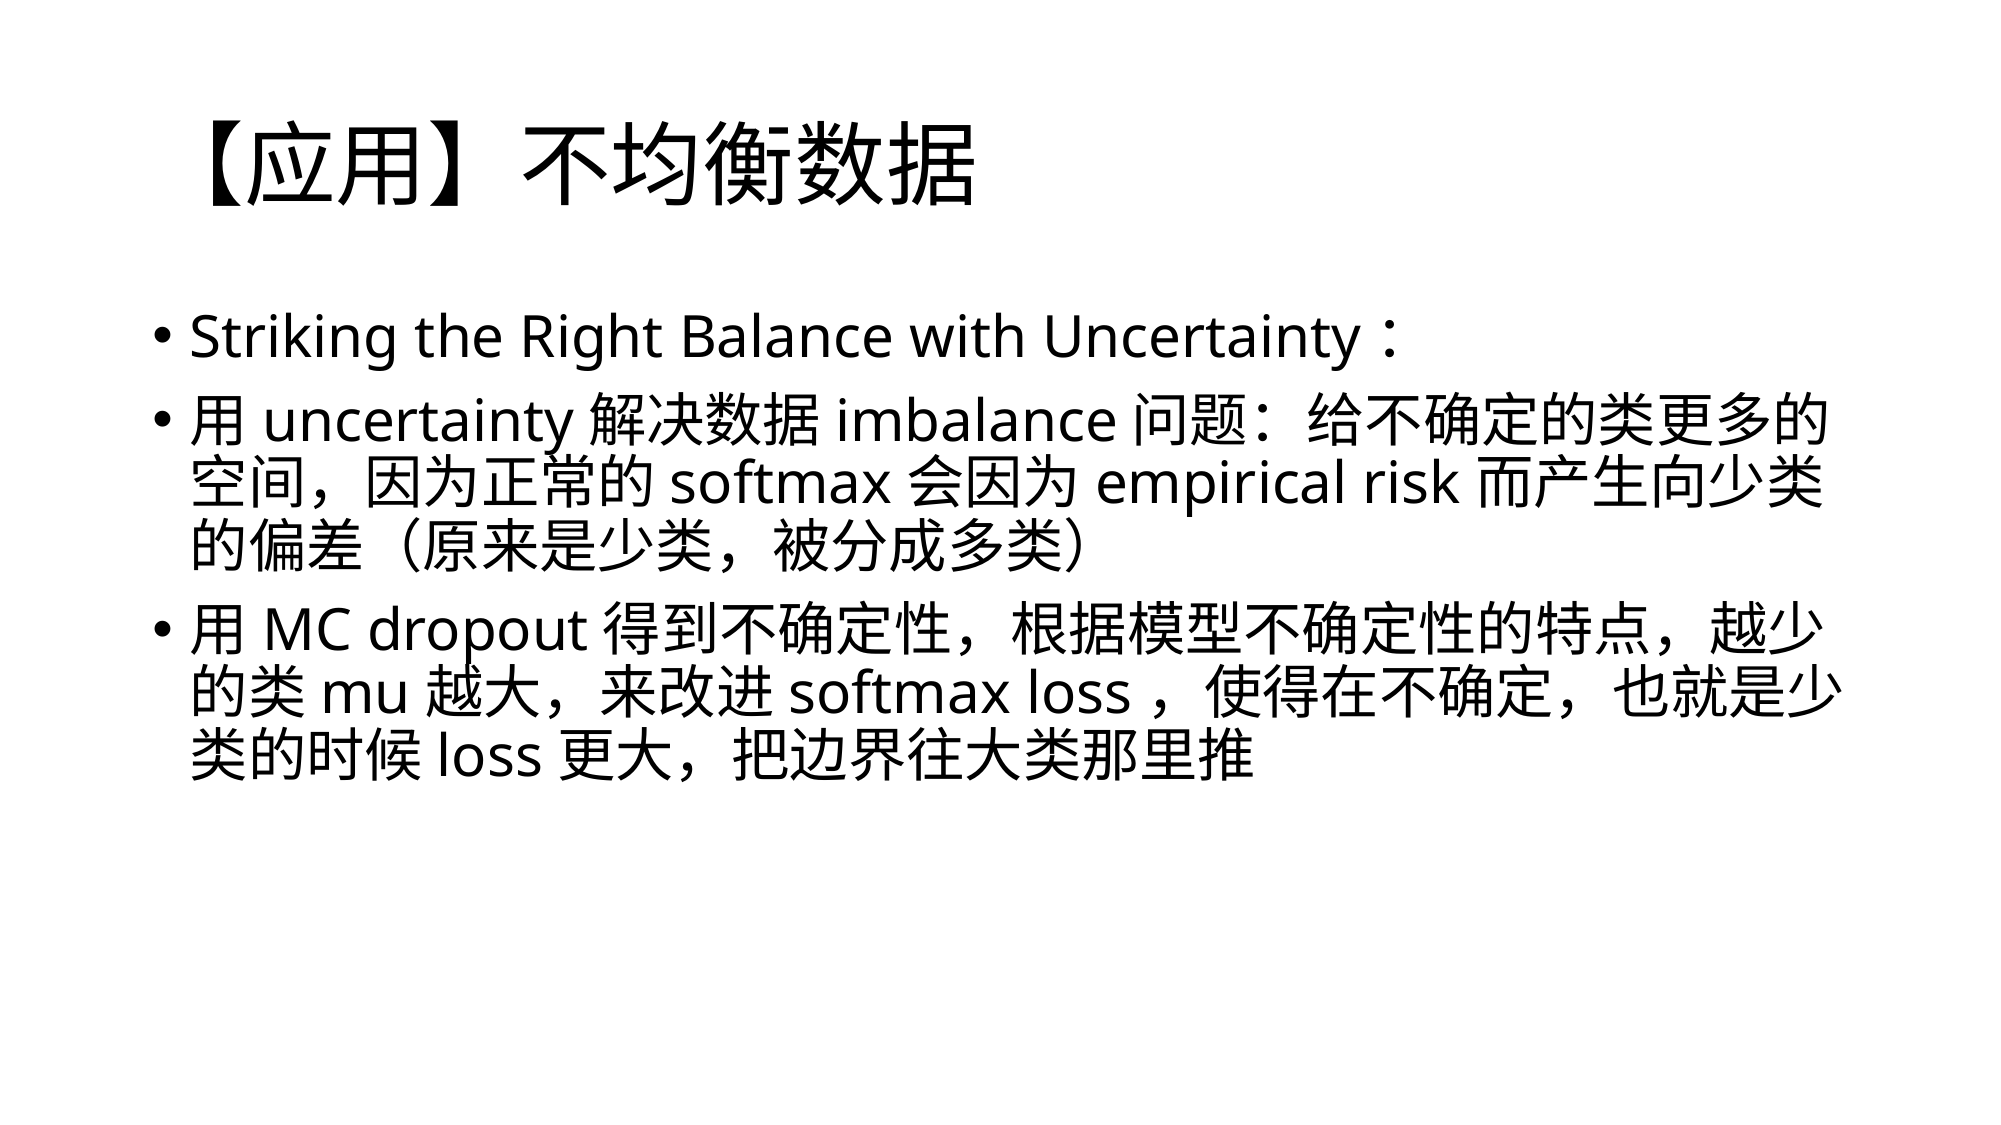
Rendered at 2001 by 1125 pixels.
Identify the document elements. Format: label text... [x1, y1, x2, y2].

list Striking the Right Balance with Uncertainty： 用uncertainty解决数据imbalance问题：给不确定的类更多的空间，因为正常的softmax会因为empirical risk而产生向少类的偏差（原来是少类，被分成多类） 用MC dropout得到不确定性，根据模型不确定性的特点，越少的类mu越大，来改进softmax loss，使得在不确定，也就是少类的时候loss更大，把边界往大类那里推 [137, 299, 1863, 1014]
title 【应用】不均衡数据 [137, 59, 1863, 278]
